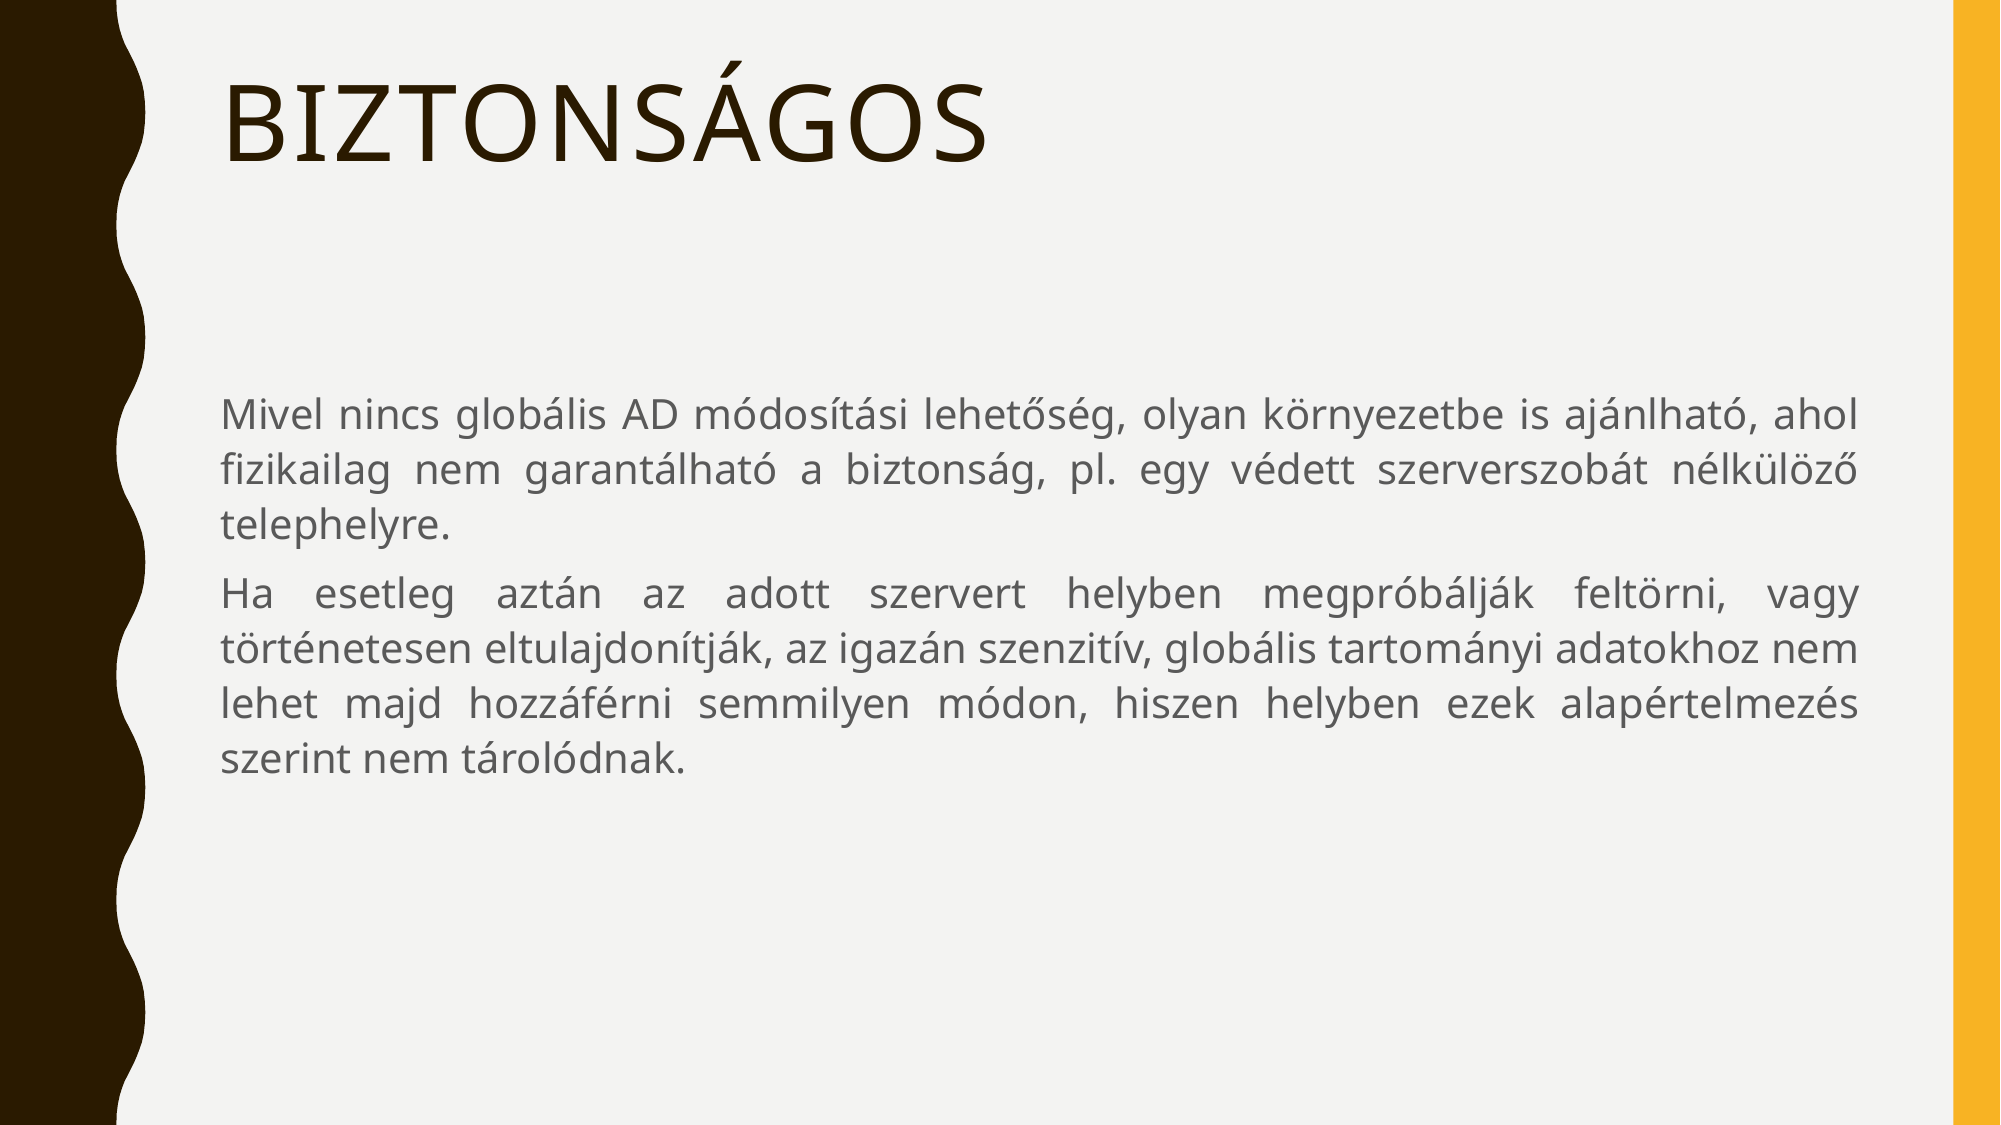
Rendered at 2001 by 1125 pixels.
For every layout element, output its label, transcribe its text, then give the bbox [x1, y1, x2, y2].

list Mivel nincs globális AD módosítási lehetőség, olyan környezetbe is ajánlható, ahol fizikailag nem garantálható a biztonság, pl. egy védett szerverszobát nélkülöző telephelyre. Ha esetleg aztán az adott szervert helyben megpróbálják feltörni, vagy történetesen eltulajdonítják, az igazán szenzitív, globális tartományi adatokhoz nem lehet majd hozzáférni semmilyen módon, hiszen helyben ezek alapértelmezés szerint nem tárolódnak. [205, 375, 1875, 965]
title Biztonságos [205, 62, 1875, 308]
